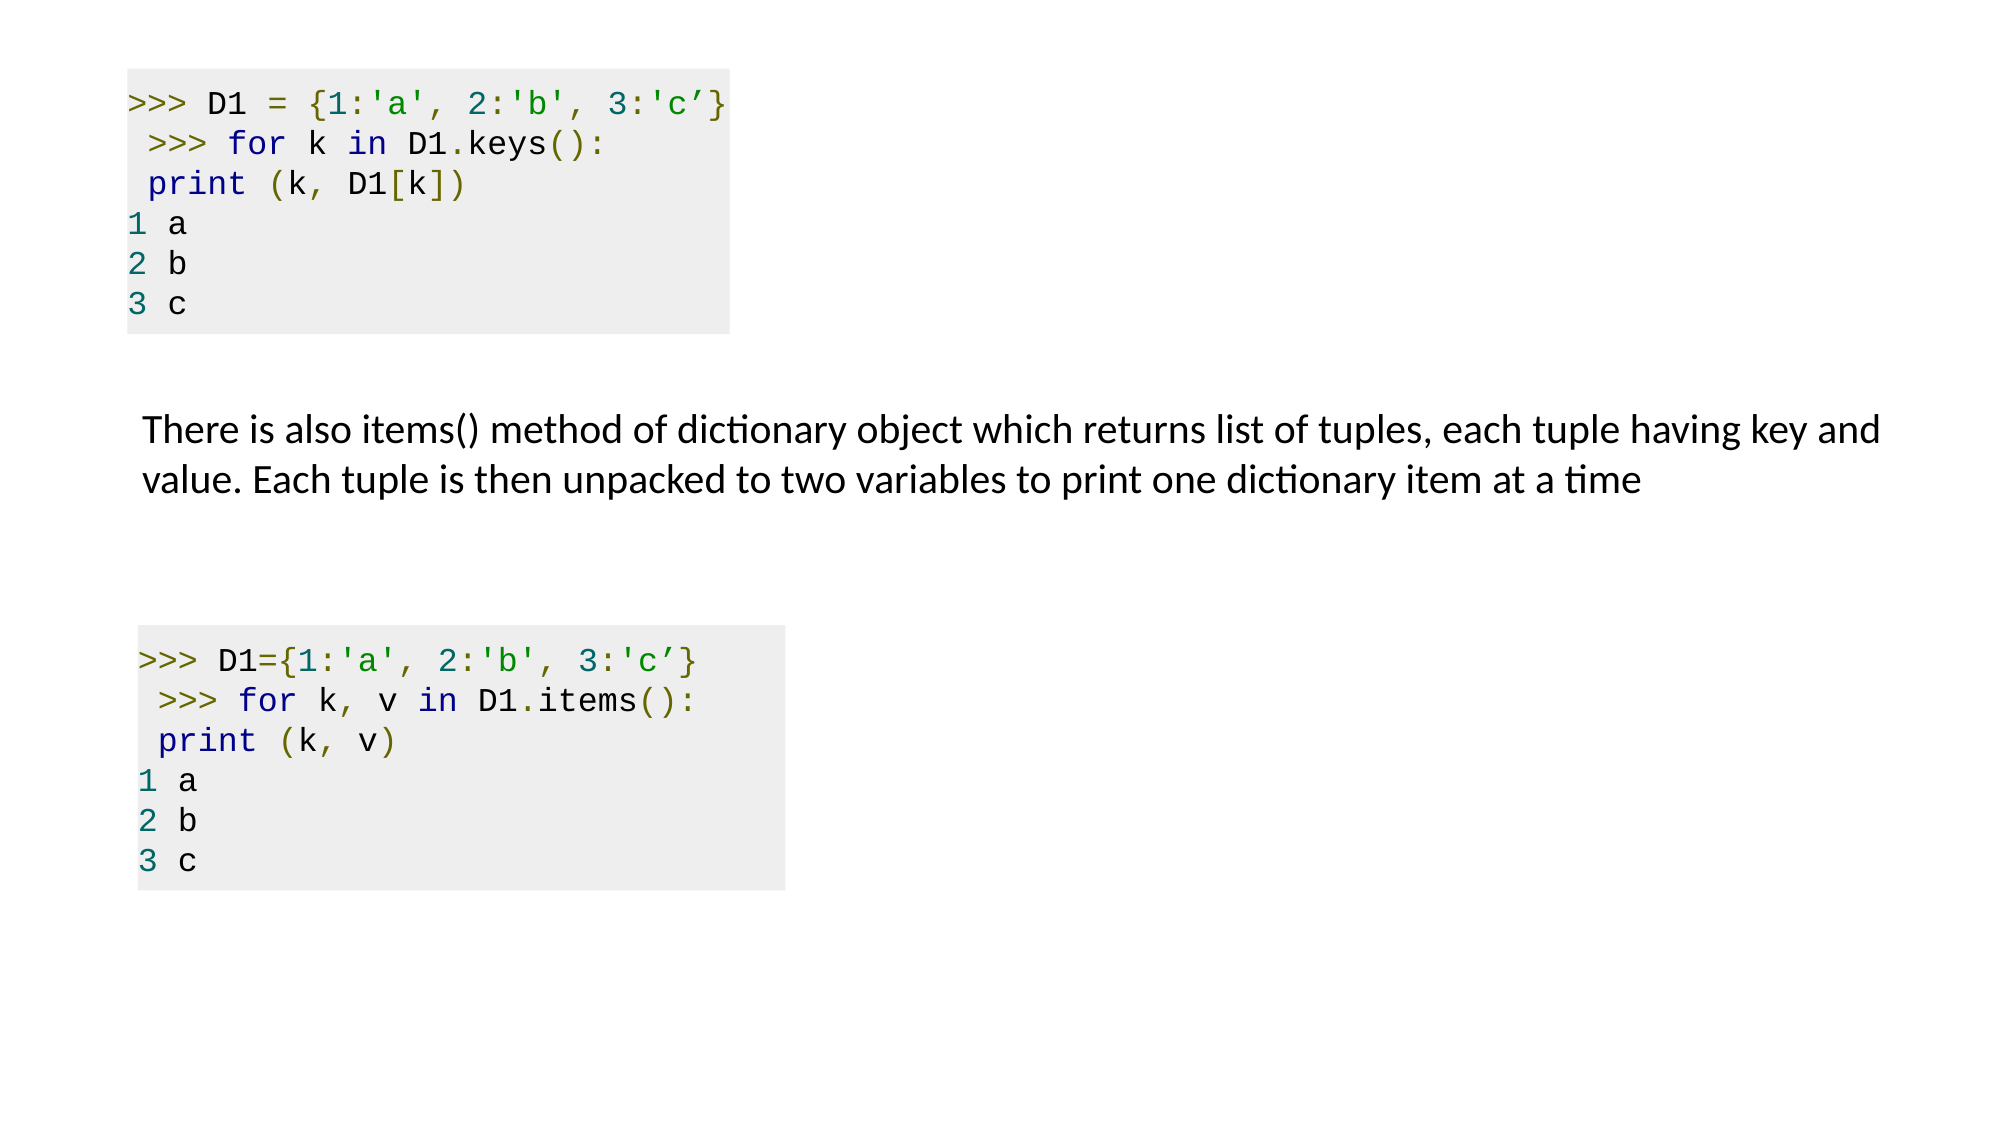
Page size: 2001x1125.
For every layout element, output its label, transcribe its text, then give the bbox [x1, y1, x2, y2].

text_box There is also items() method of dictionary object which returns list of tuples, each tuple having key and value. Each tuple is then unpacked to two variables to print one dictionary item at a time [127, 394, 1917, 509]
text_box >>> D1 = {1:'a', 2:'b', 3:'c’} >>> for k in D1.keys(): print (k, D1[k]) 1 a 2 b 3 c [127, 68, 730, 335]
text_box >>> D1={1:'a', 2:'b', 3:'c’} >>> for k, v in D1.items(): print (k, v) 1 a 2 b 3 c [137, 625, 786, 891]
